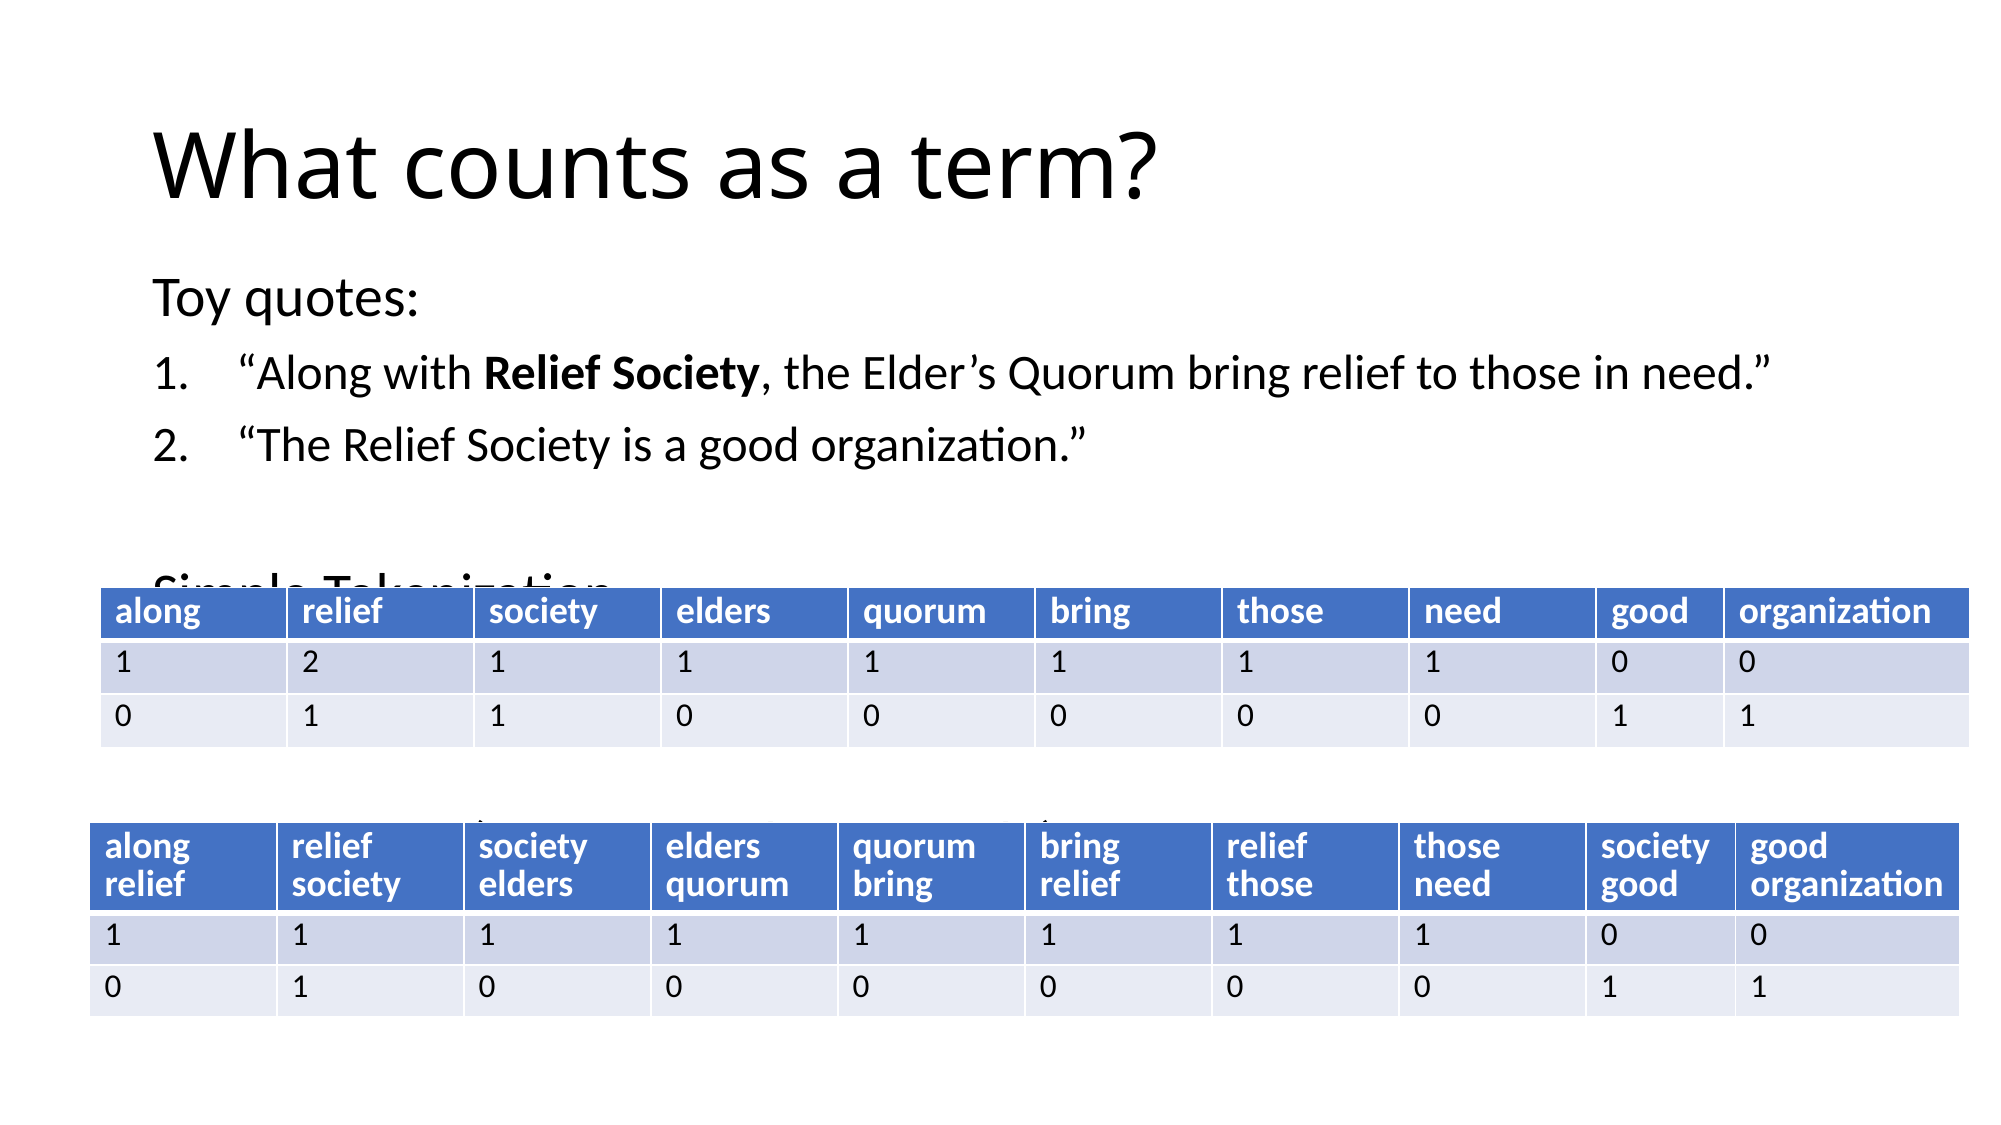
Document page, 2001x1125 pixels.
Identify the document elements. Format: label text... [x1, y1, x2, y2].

table_header society good [1587, 823, 1735, 910]
table_cell 1 [1736, 966, 1959, 1016]
table_cell 1 [288, 695, 473, 747]
table_header those [1223, 588, 1408, 638]
table_cell 1 [101, 643, 286, 693]
table_cell 1 [1036, 643, 1221, 693]
table_header relief those [1213, 823, 1398, 910]
table_cell 2 [288, 643, 473, 693]
table_cell 1 [278, 966, 463, 1016]
table_cell 0 [839, 966, 1024, 1016]
title What counts as a term? [137, 59, 1863, 278]
table_cell 1 [465, 916, 650, 964]
table_cell 0 [90, 966, 276, 1016]
table_cell 0 [465, 966, 650, 1016]
table_cell 1 [1725, 695, 1969, 747]
table_header need [1410, 588, 1595, 638]
table_cell 0 [1597, 643, 1723, 693]
table_cell 1 [849, 643, 1034, 693]
table_cell 0 [652, 966, 837, 1016]
table_cell 1 [652, 916, 837, 964]
table_header good organization [1736, 823, 1959, 910]
table_cell 1 [278, 916, 463, 964]
table_header society [475, 588, 660, 638]
table_header bring relief [1026, 823, 1211, 910]
table_cell 1 [1400, 916, 1585, 964]
table_header elders [662, 588, 847, 638]
table_header quorum bring [839, 823, 1024, 910]
table_header along [101, 588, 286, 638]
table_cell 1 [1213, 916, 1398, 964]
table_cell 1 [839, 916, 1024, 964]
table_header relief [288, 588, 473, 638]
table_cell 0 [1725, 643, 1969, 693]
table_cell 0 [662, 695, 847, 747]
table_cell 1 [475, 643, 660, 693]
table_cell 1 [1587, 966, 1735, 1016]
table_cell 1 [662, 643, 847, 693]
table_cell 1 [1410, 643, 1595, 693]
table_cell 0 [849, 695, 1034, 747]
table_cell 0 [1410, 695, 1595, 747]
table_cell 1 [90, 916, 276, 964]
table_header along relief [90, 823, 276, 910]
table_cell 0 [101, 695, 286, 747]
table_header elders quorum [652, 823, 837, 910]
table_header organization [1725, 588, 1969, 638]
table_cell 0 [1026, 966, 1211, 1016]
table_header society elders [465, 823, 650, 910]
table_cell 0 [1213, 966, 1398, 1016]
table_cell 1 [1026, 916, 1211, 964]
table_cell 0 [1736, 916, 1959, 964]
table_header quorum [849, 588, 1034, 638]
table_cell 1 [475, 695, 660, 747]
table_cell 0 [1036, 695, 1221, 747]
table_header relief society [278, 823, 463, 910]
table_header bring [1036, 588, 1221, 638]
table_cell 0 [1223, 695, 1408, 747]
table_cell 1 [1597, 695, 1723, 747]
table_cell 0 [1400, 966, 1585, 1016]
table_header those need [1400, 823, 1585, 910]
table_cell 1 [1223, 643, 1408, 693]
table_header good [1597, 588, 1723, 638]
table_cell 0 [1587, 916, 1735, 964]
